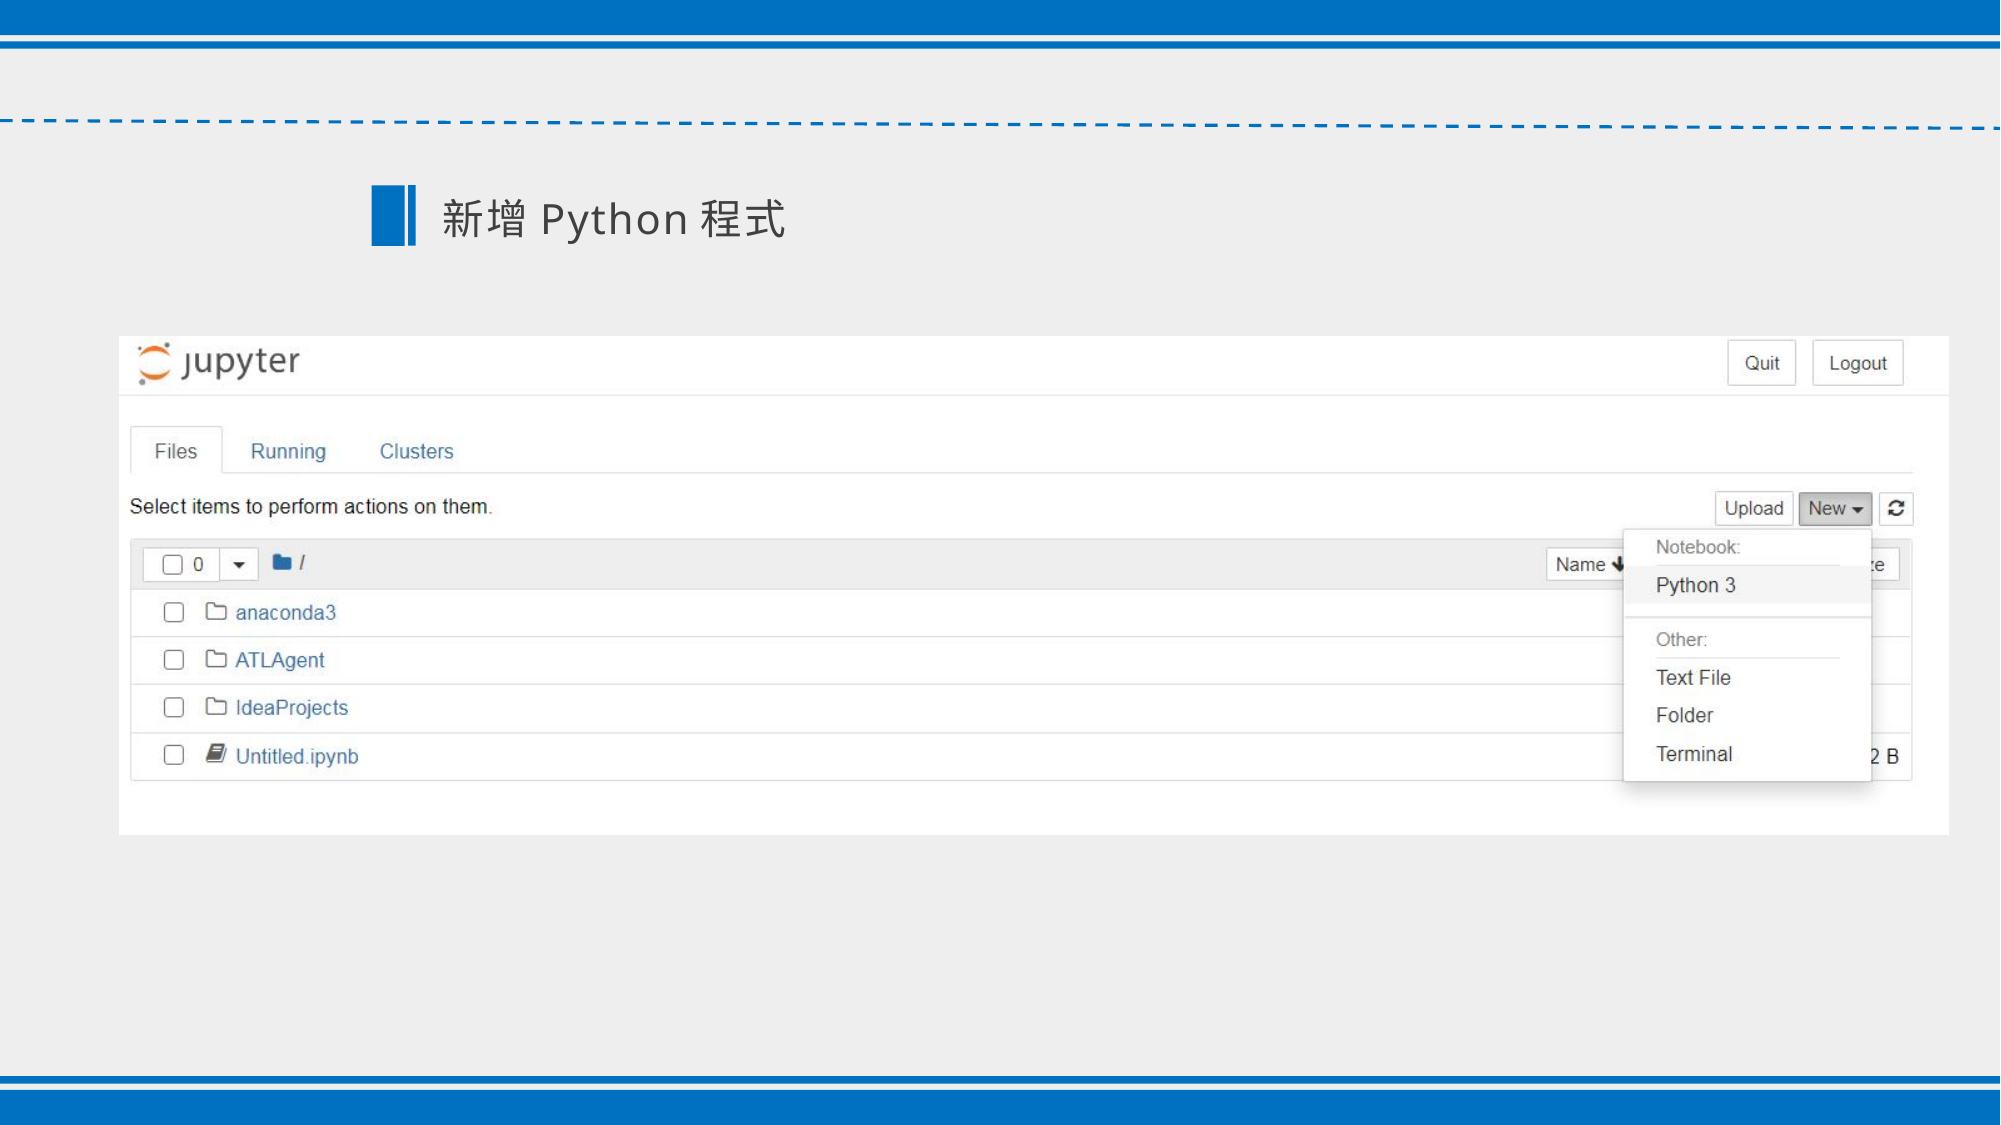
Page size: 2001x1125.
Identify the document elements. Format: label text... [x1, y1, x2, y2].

text_box 新增Python程式 [427, 173, 1640, 251]
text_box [0, 120, 2000, 129]
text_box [371, 185, 416, 246]
picture [119, 336, 1949, 836]
